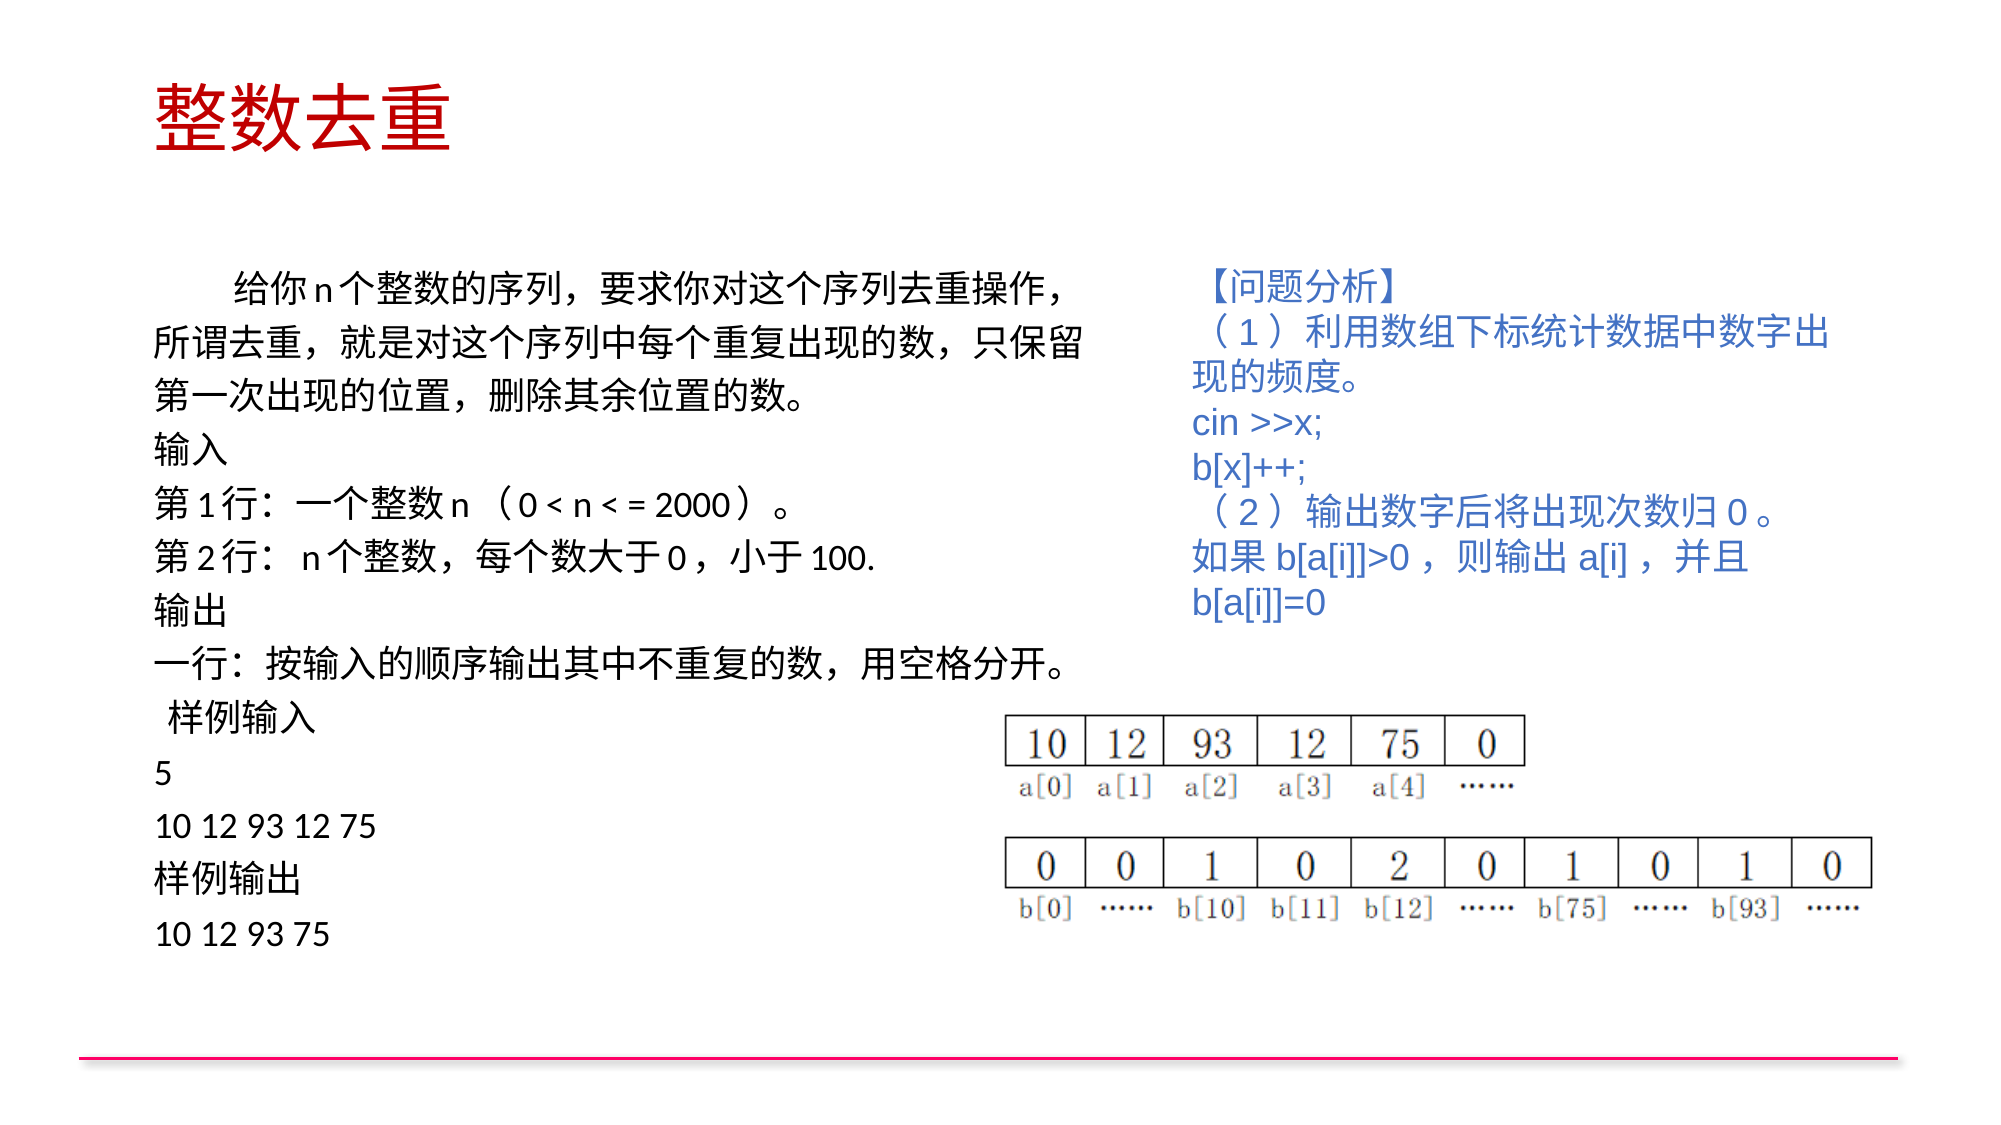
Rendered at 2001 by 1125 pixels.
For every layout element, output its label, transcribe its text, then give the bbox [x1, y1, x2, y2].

picture [988, 704, 1896, 934]
title 整数去重 [138, 60, 1864, 185]
text_box 【问题分析】 （1）利用数组下标统计数据中数字出现的频度。 cin >>x; b[x]++; （2）输出数字后将出现次数归0。 如果b[a[i]]>0，则输出a[i]，并且b[a[i]]=0 [1177, 255, 1864, 631]
list 给你n个整数的序列，要求你对这个序列去重操作，所谓去重，就是对这个序列中每个重复出现的数，只保留第一次出现的位置，删除其余位置的数。 输入 第1行：一个整数n（0 < n < = 2000）。 第2行：n个整数，每个数大于0，小于100. 输出 一行：按输入的顺序输出其中不重复的数，用空格分开。 样例输入 5 10 12 93 12 75 样例输出 10 12 93 75 [138, 248, 1107, 1014]
